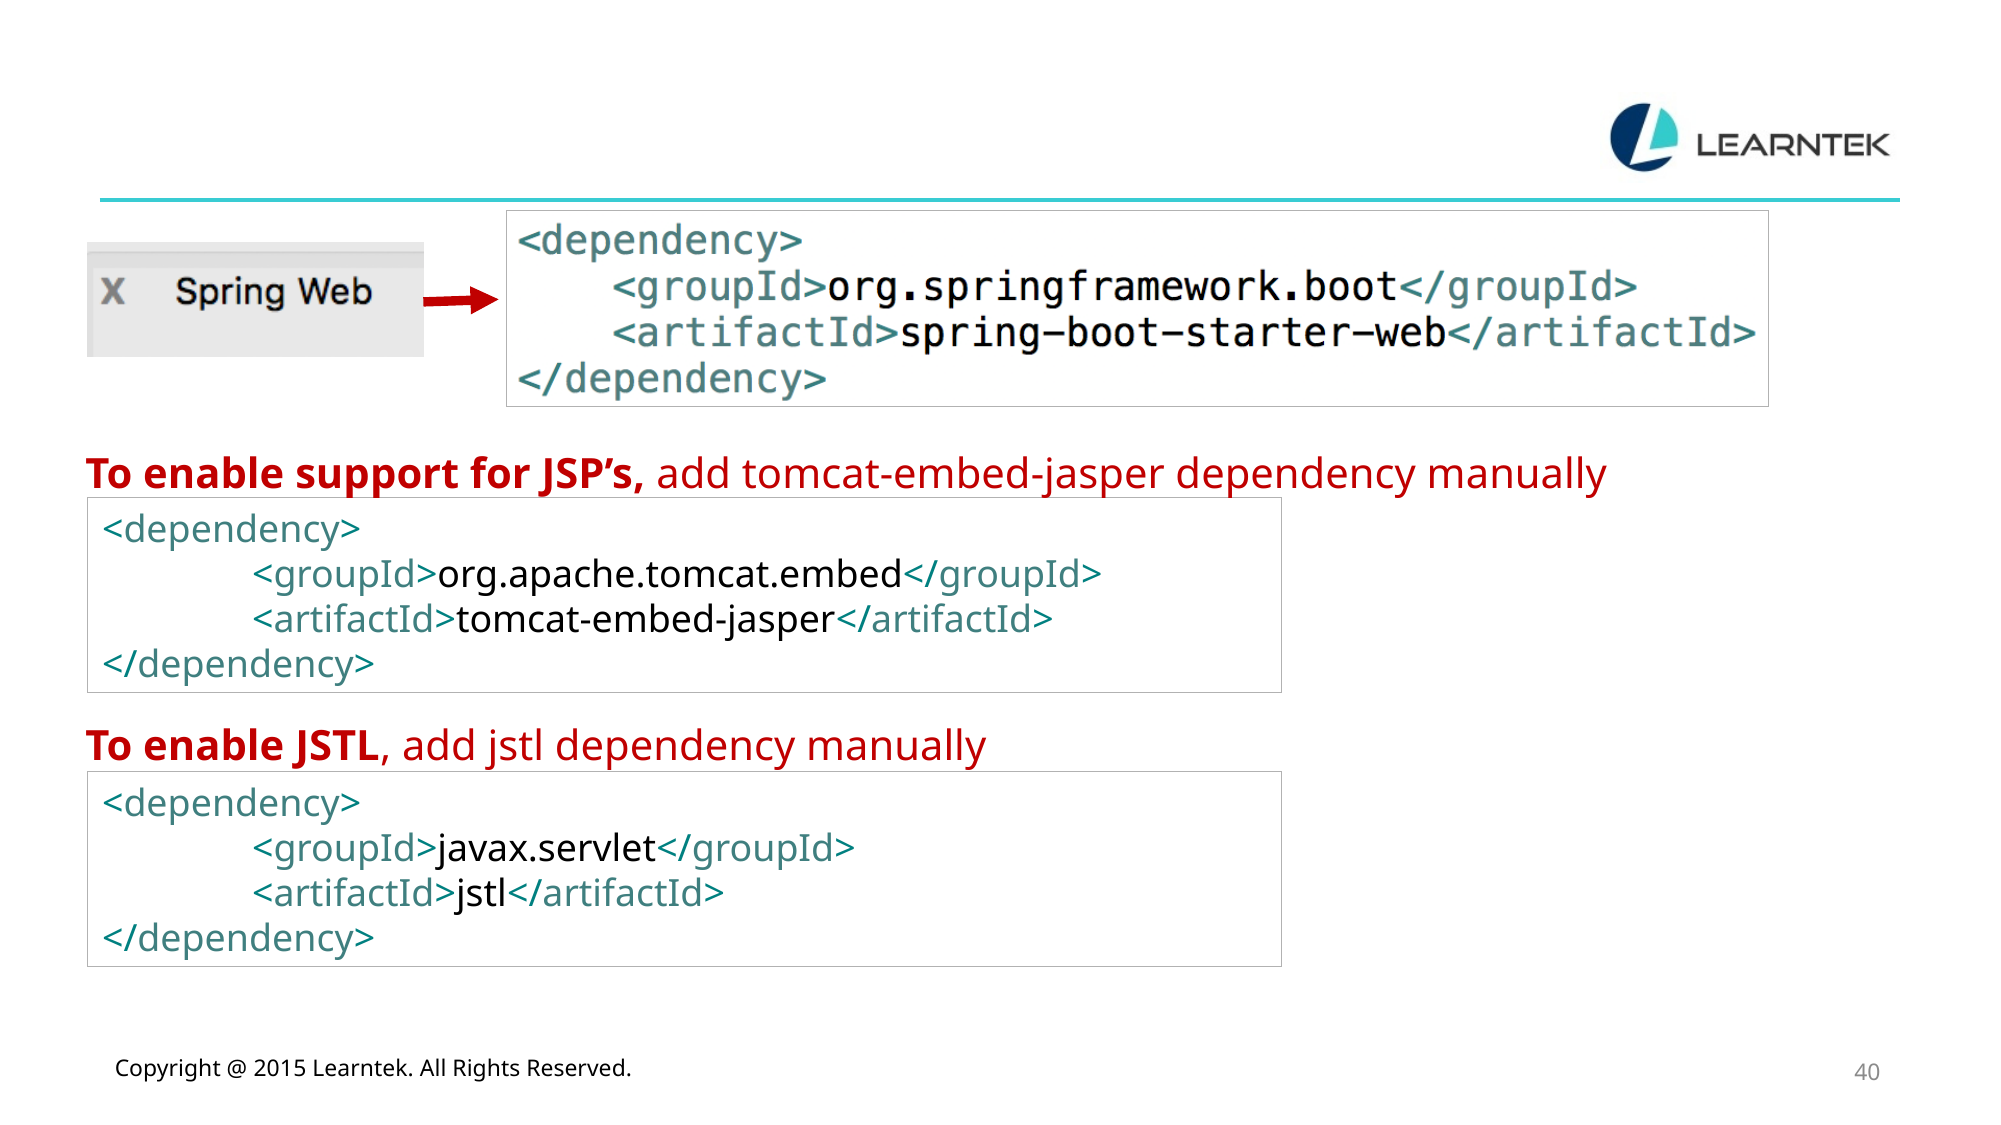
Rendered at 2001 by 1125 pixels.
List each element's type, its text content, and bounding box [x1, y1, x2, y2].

picture [1600, 92, 1901, 183]
picture [506, 210, 1769, 407]
text_box To enable support for JSP’s, add tomcat-embed-jasper dependency manually [70, 439, 1903, 504]
footer Copyright @ 2015 Learntek. All Rights Reserved. [99, 1044, 1138, 1090]
text_box <dependency> <groupId>org.apache.tomcat.embed</groupId> <artifactId>tomcat-embed-jasper</artifactId> </dependency> [87, 504, 1282, 693]
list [87, 242, 424, 357]
text_box To enable JSTL, add jstl dependency manually [70, 711, 1903, 777]
text_box <dependency> <groupId>javax.servlet</groupId> <artifactId>jstl</artifactId> </dependency> [87, 771, 1282, 967]
slide_number 40 [1708, 1050, 1896, 1096]
